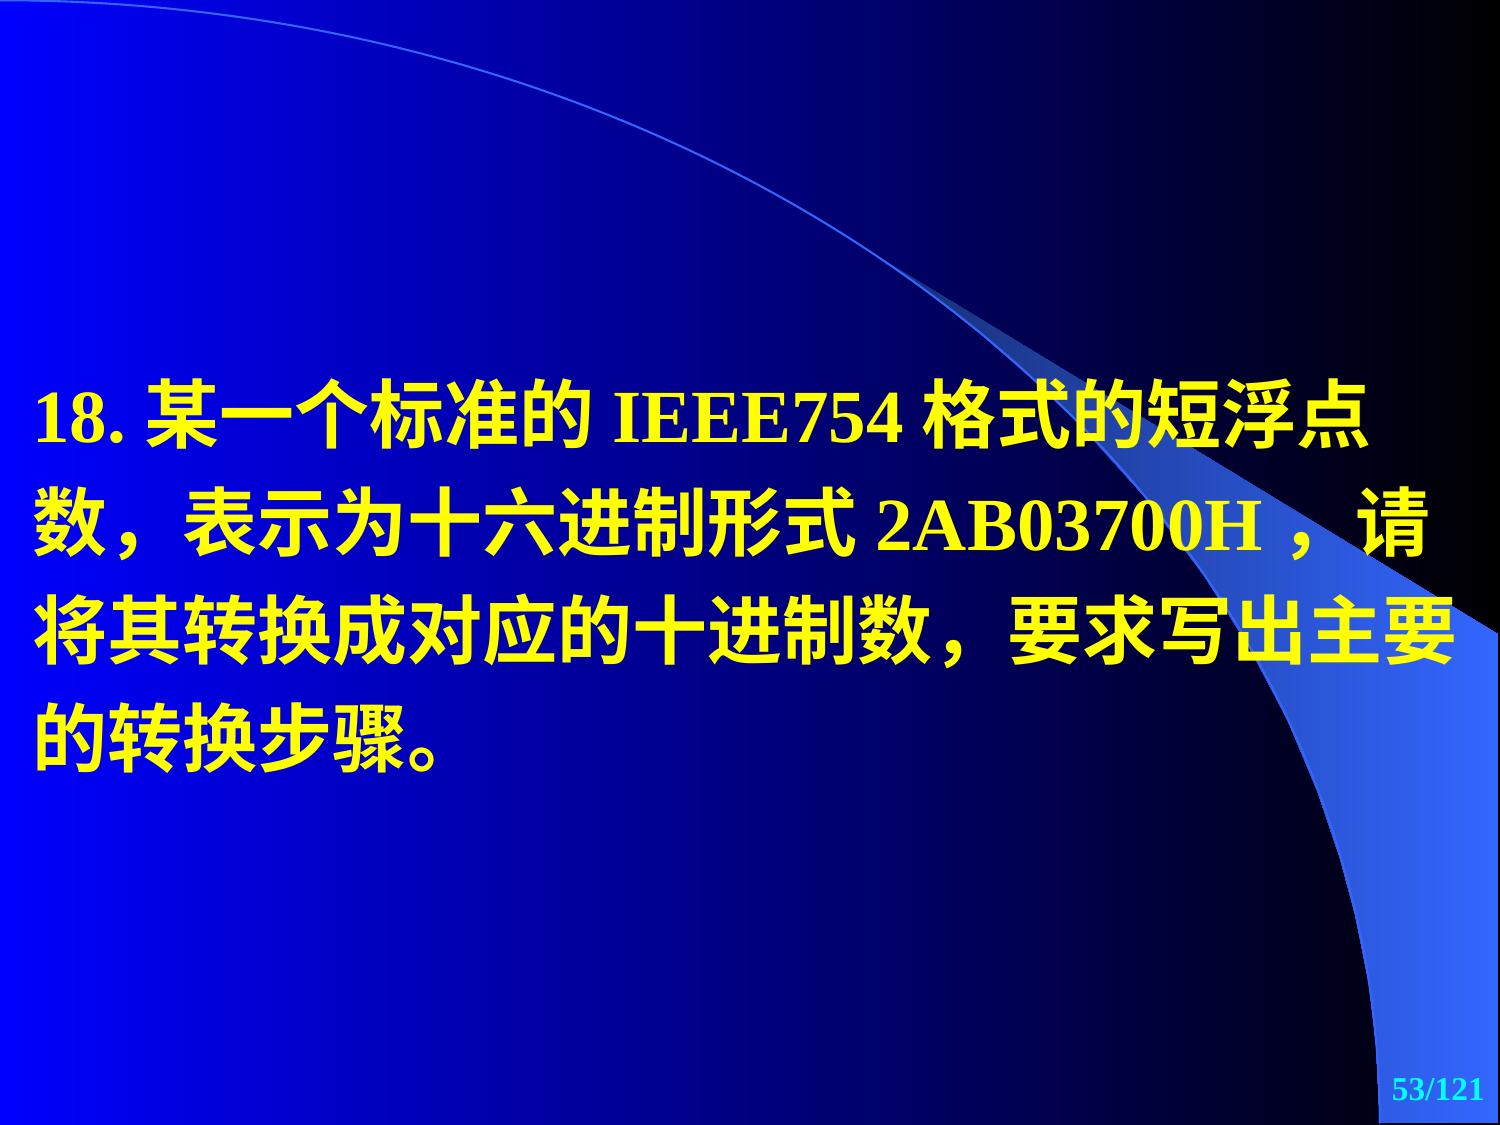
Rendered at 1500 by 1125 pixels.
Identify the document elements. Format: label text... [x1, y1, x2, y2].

slide_number 53/121 [1316, 1049, 1500, 1125]
text_box 18.某一个标准的IEEE754格式的短浮点数，表示为十六进制形式2AB03700H，请将其转换成对应的十进制数，要求写出主要的转换步骤。 [17, 341, 1483, 789]
